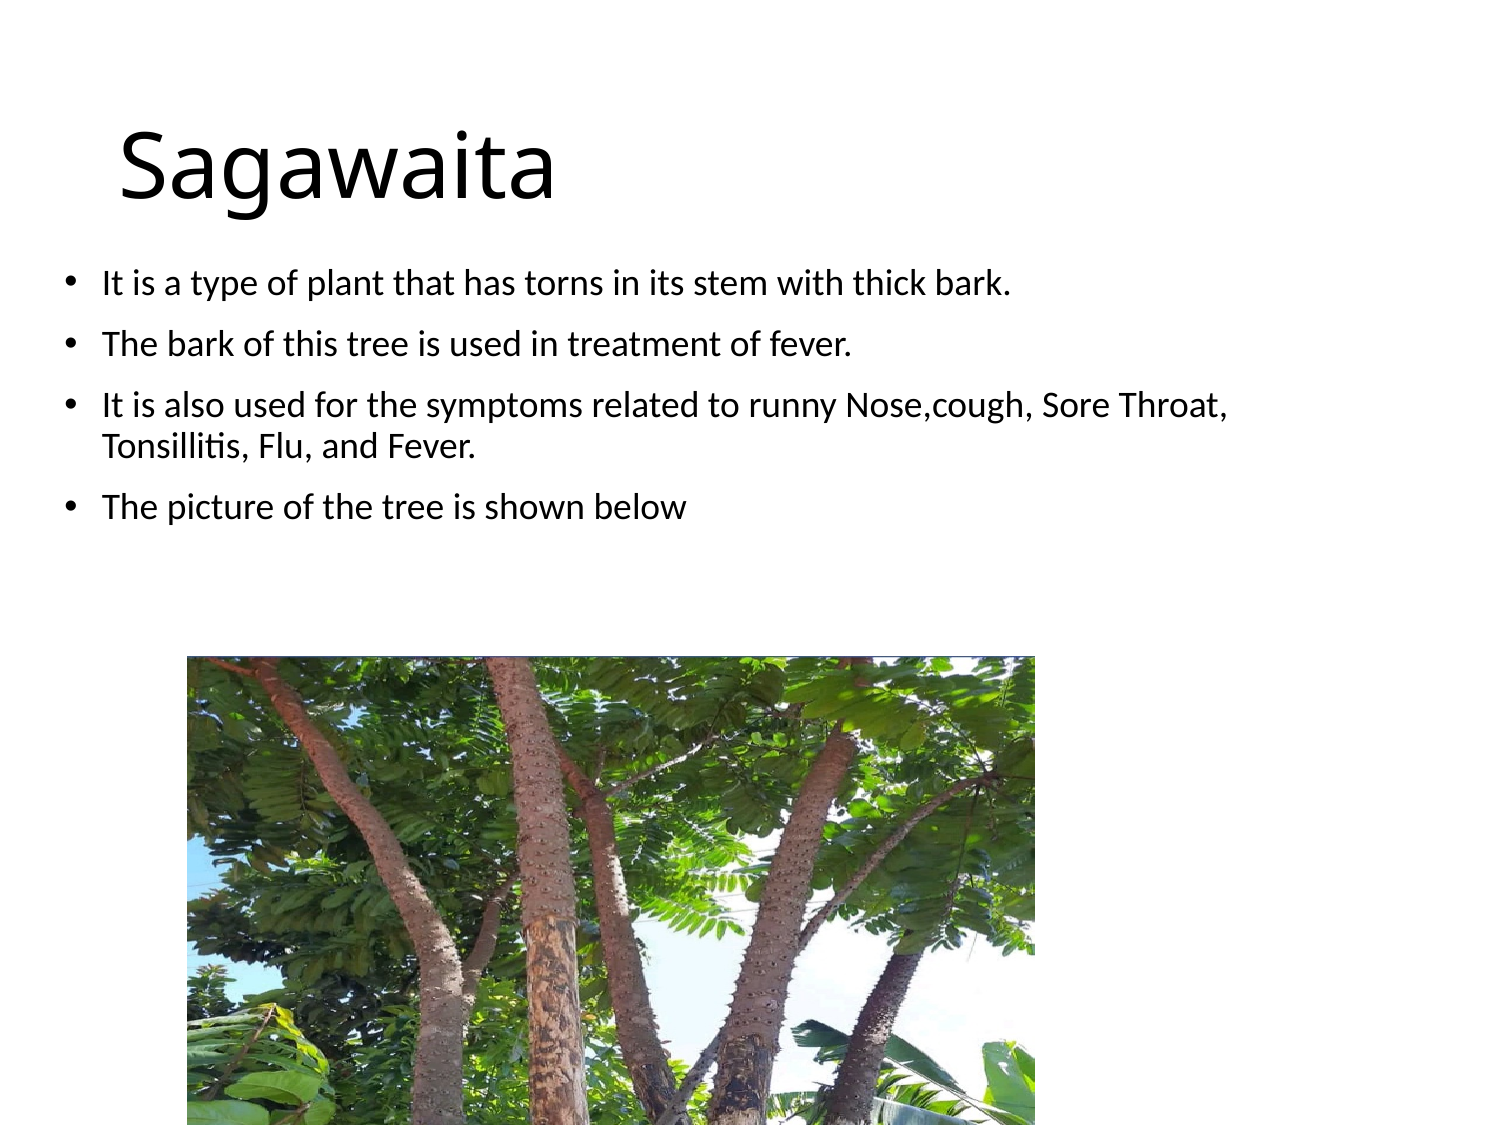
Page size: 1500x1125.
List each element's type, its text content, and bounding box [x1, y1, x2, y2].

list It is a type of plant that has torns in its stem with thick bark. The bark of this tree is used in treatment of fever. It is also used for the symptoms related to runny Nose,cough, Sore Throat, Tonsillitis, Flu, and Fever. The picture of the tree is shown below [49, 255, 1344, 970]
picture [187, 656, 1035, 1125]
title Sagawaita [103, 59, 1397, 278]
